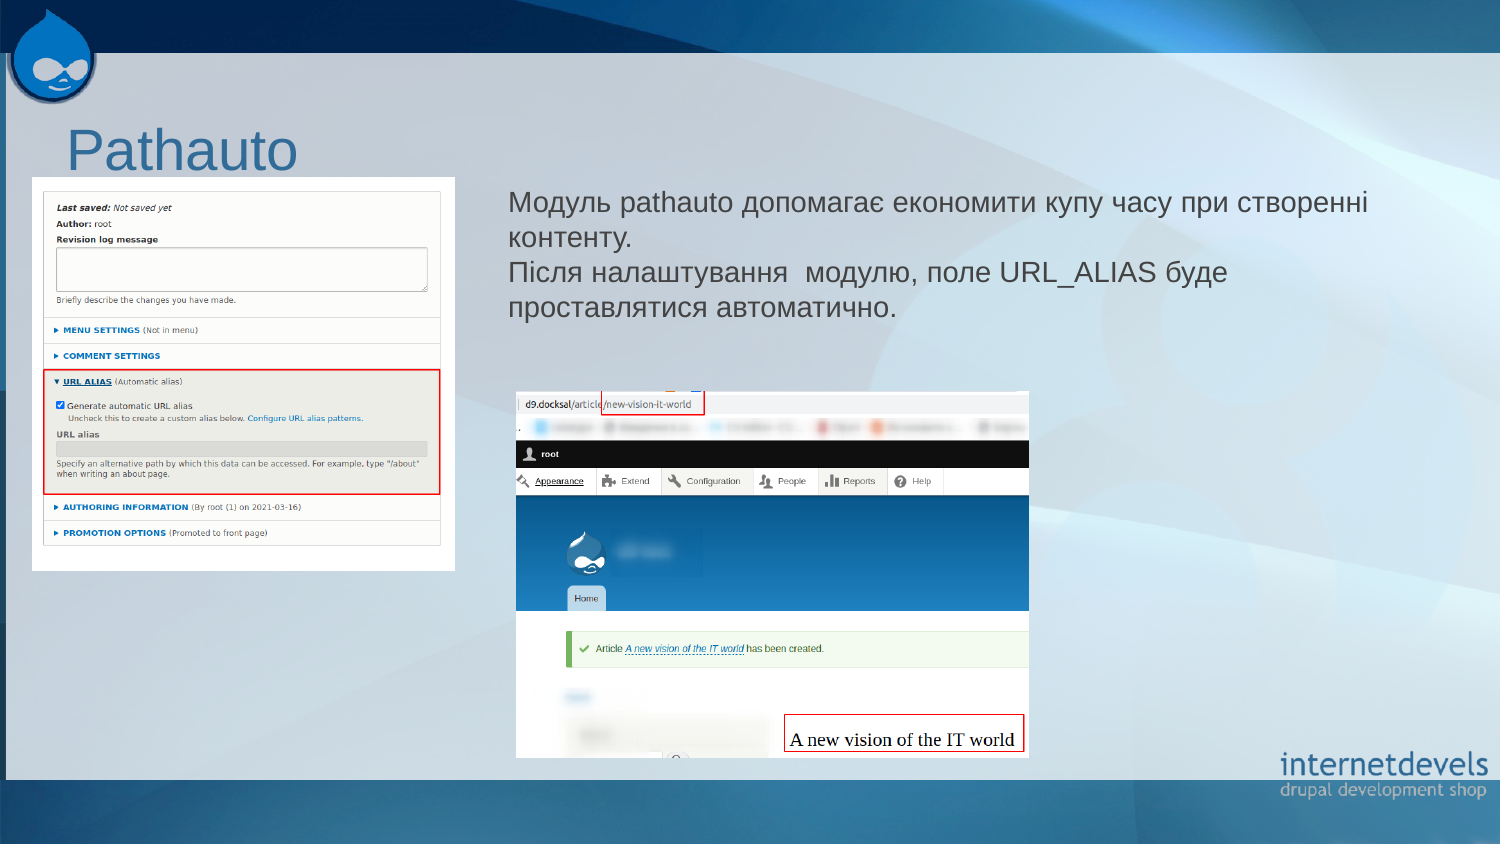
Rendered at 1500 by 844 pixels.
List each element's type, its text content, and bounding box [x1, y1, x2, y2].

picture [0, 0, 1500, 844]
text_box Модуль pathauto допомагає економити купу часу при створенні контенту. Після налаштування модулю, поле URL_ALIAS буде проставлятися автоматично. [493, 168, 1425, 374]
title Pathauto [51, 96, 1449, 191]
